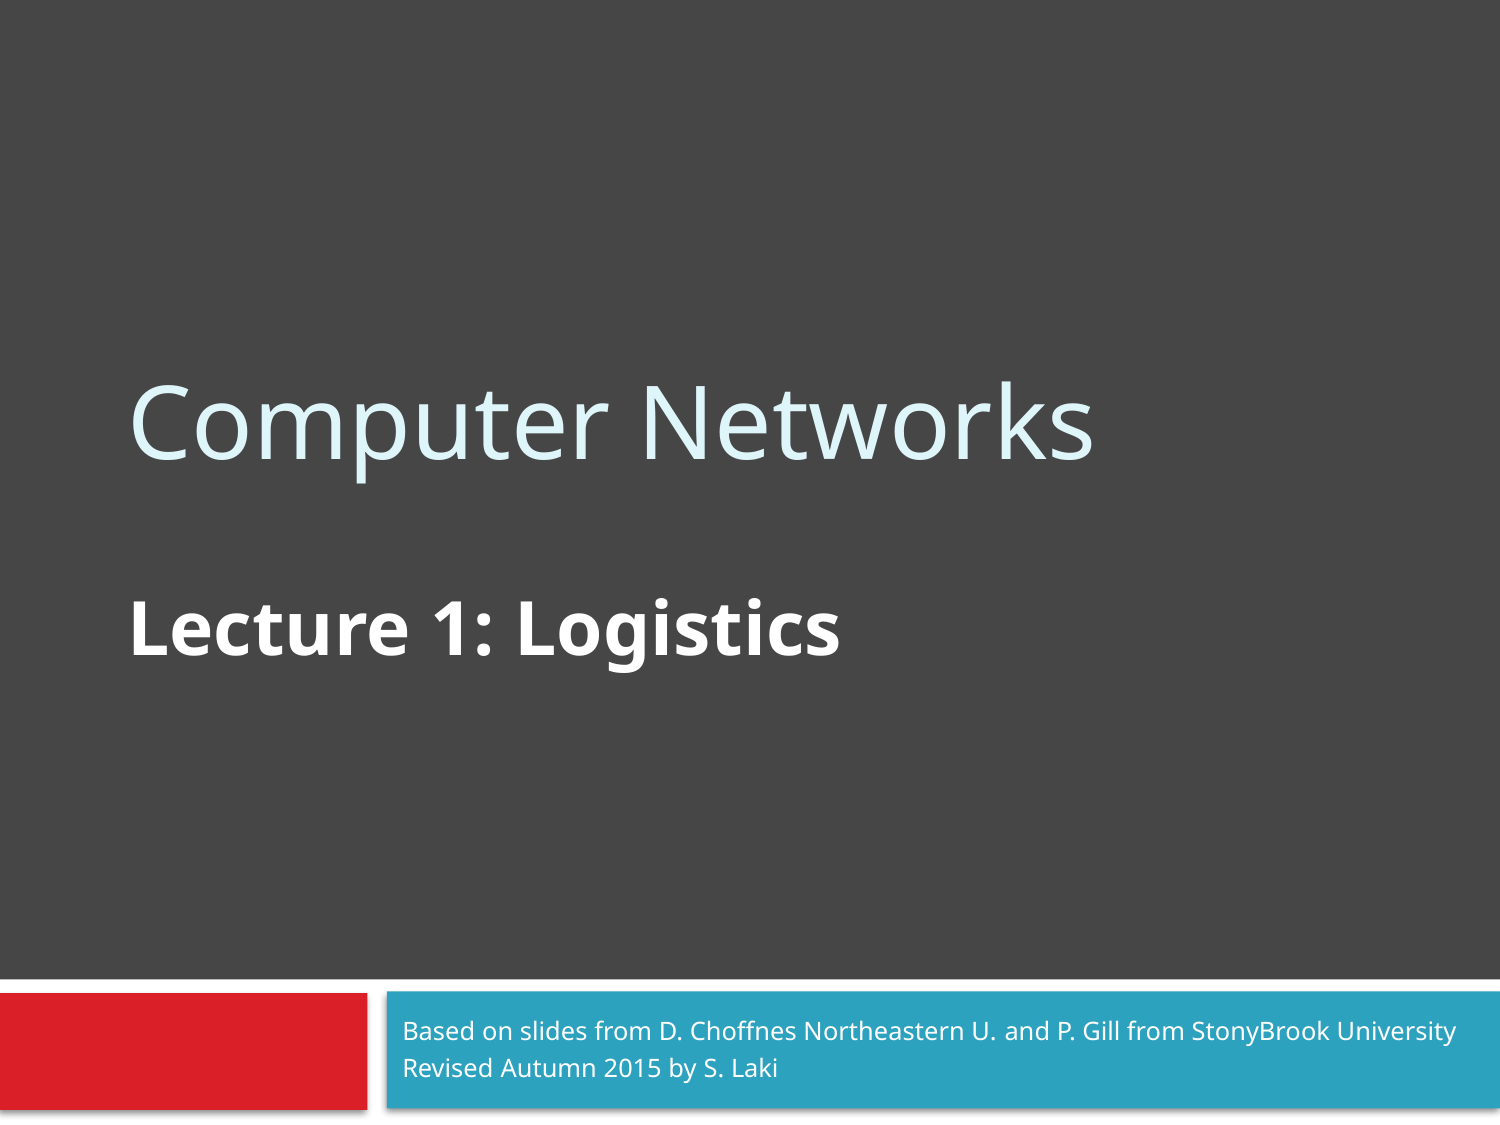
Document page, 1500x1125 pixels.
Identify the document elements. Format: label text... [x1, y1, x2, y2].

text_box Lecture 1: Logistics [112, 573, 1206, 924]
subtitle Based on slides from D. Choffnes Northeastern U. and P. Gill from StonyBrook University Revised Autumn 2015 by S. Laki [387, 992, 1488, 1105]
title Computer Networks [112, 187, 1326, 488]
